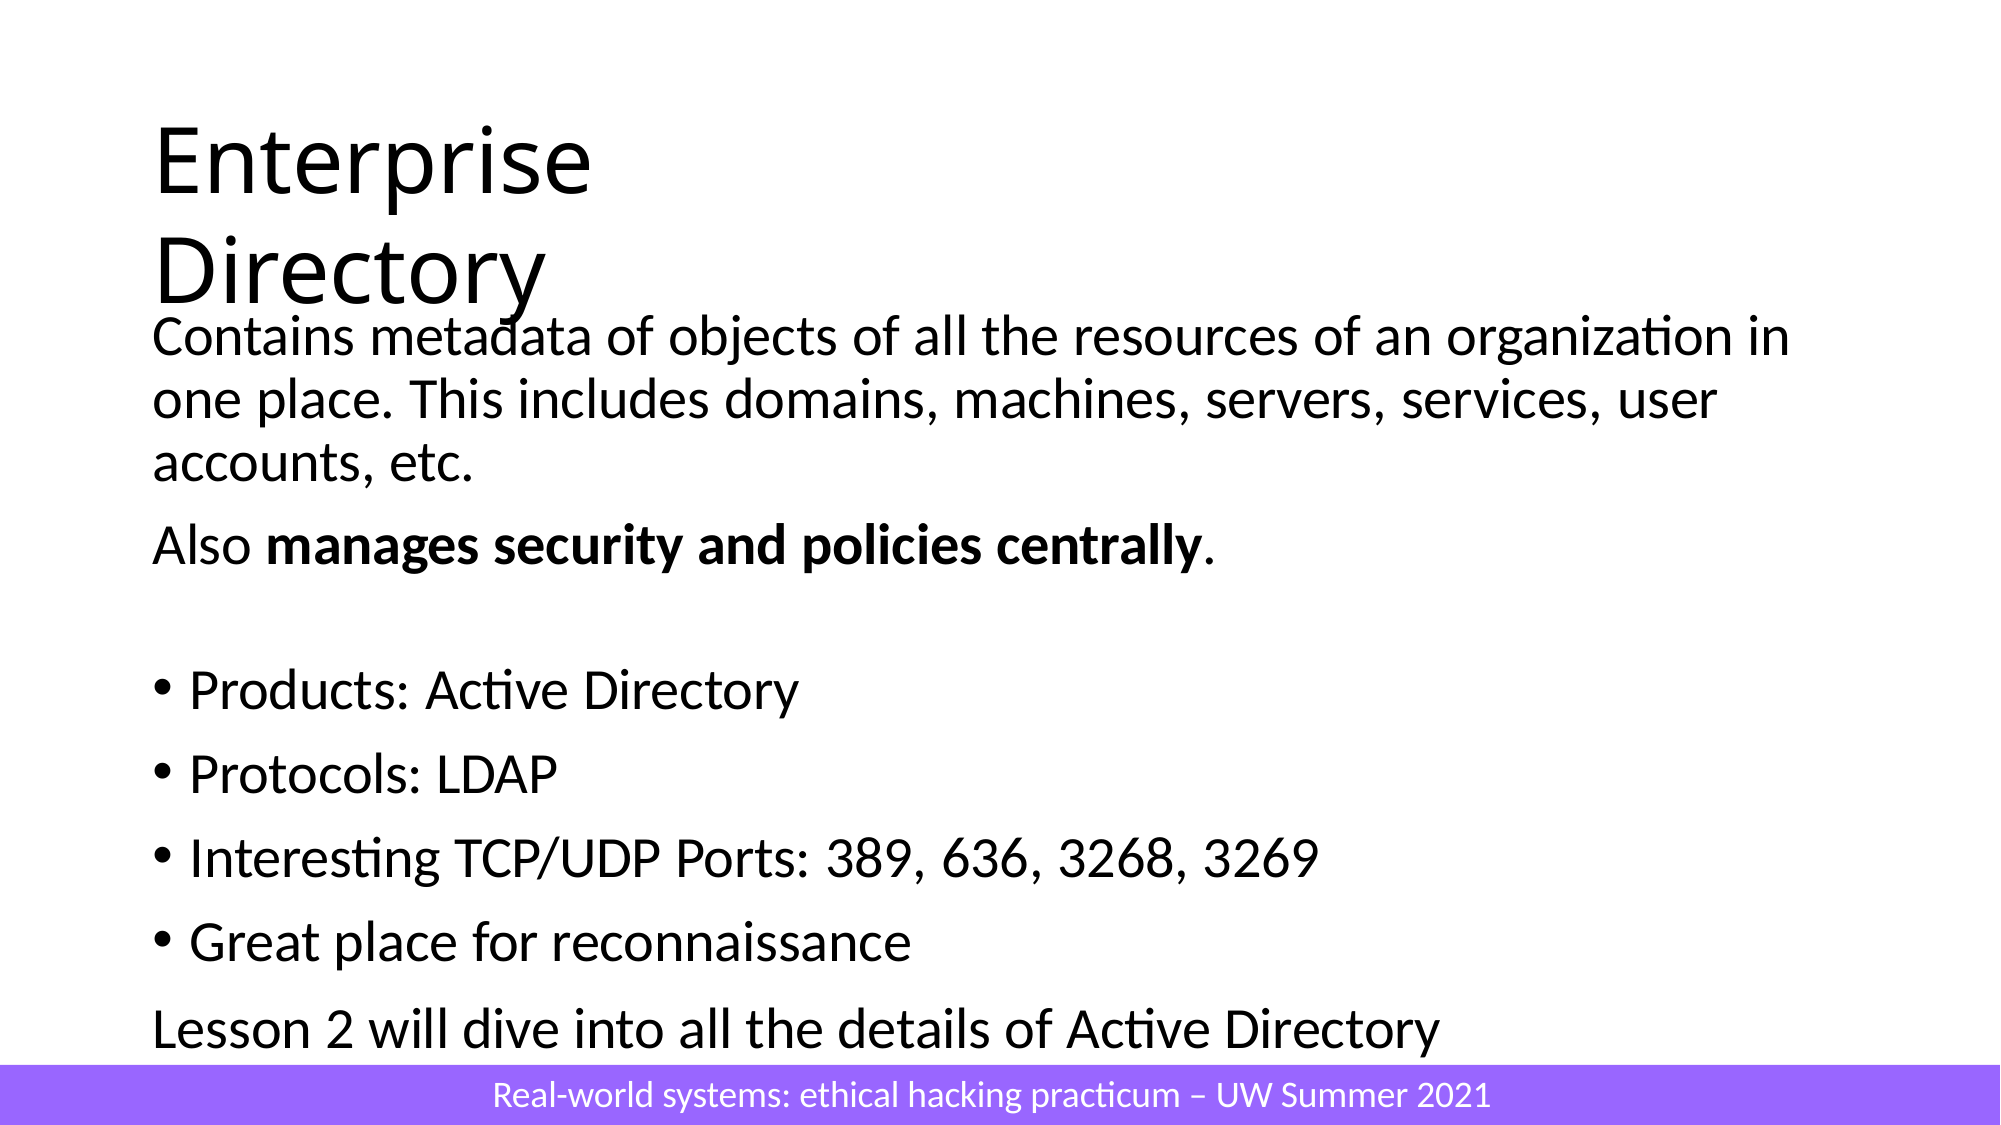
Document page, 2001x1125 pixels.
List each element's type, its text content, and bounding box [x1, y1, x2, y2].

text_box Contains metadata of objects of all the resources of an organization in one place. This includes domains, machines, servers, services, user accounts, etc. Also manages security and policies centrally. Products: Active Directory Protocols: LDAP Interesting TCP/UDP Ports: 389, 636, 3268, 3269 Great place for reconnaissance [150, 294, 1807, 1058]
footer Real-world systems: ethical hacking practicum – UW Summer 2021 [490, 1077, 1510, 1125]
title Enterprise Directory [150, 100, 894, 294]
text_box Lesson 2 will dive into all the details of Active Directory [150, 987, 1453, 1060]
